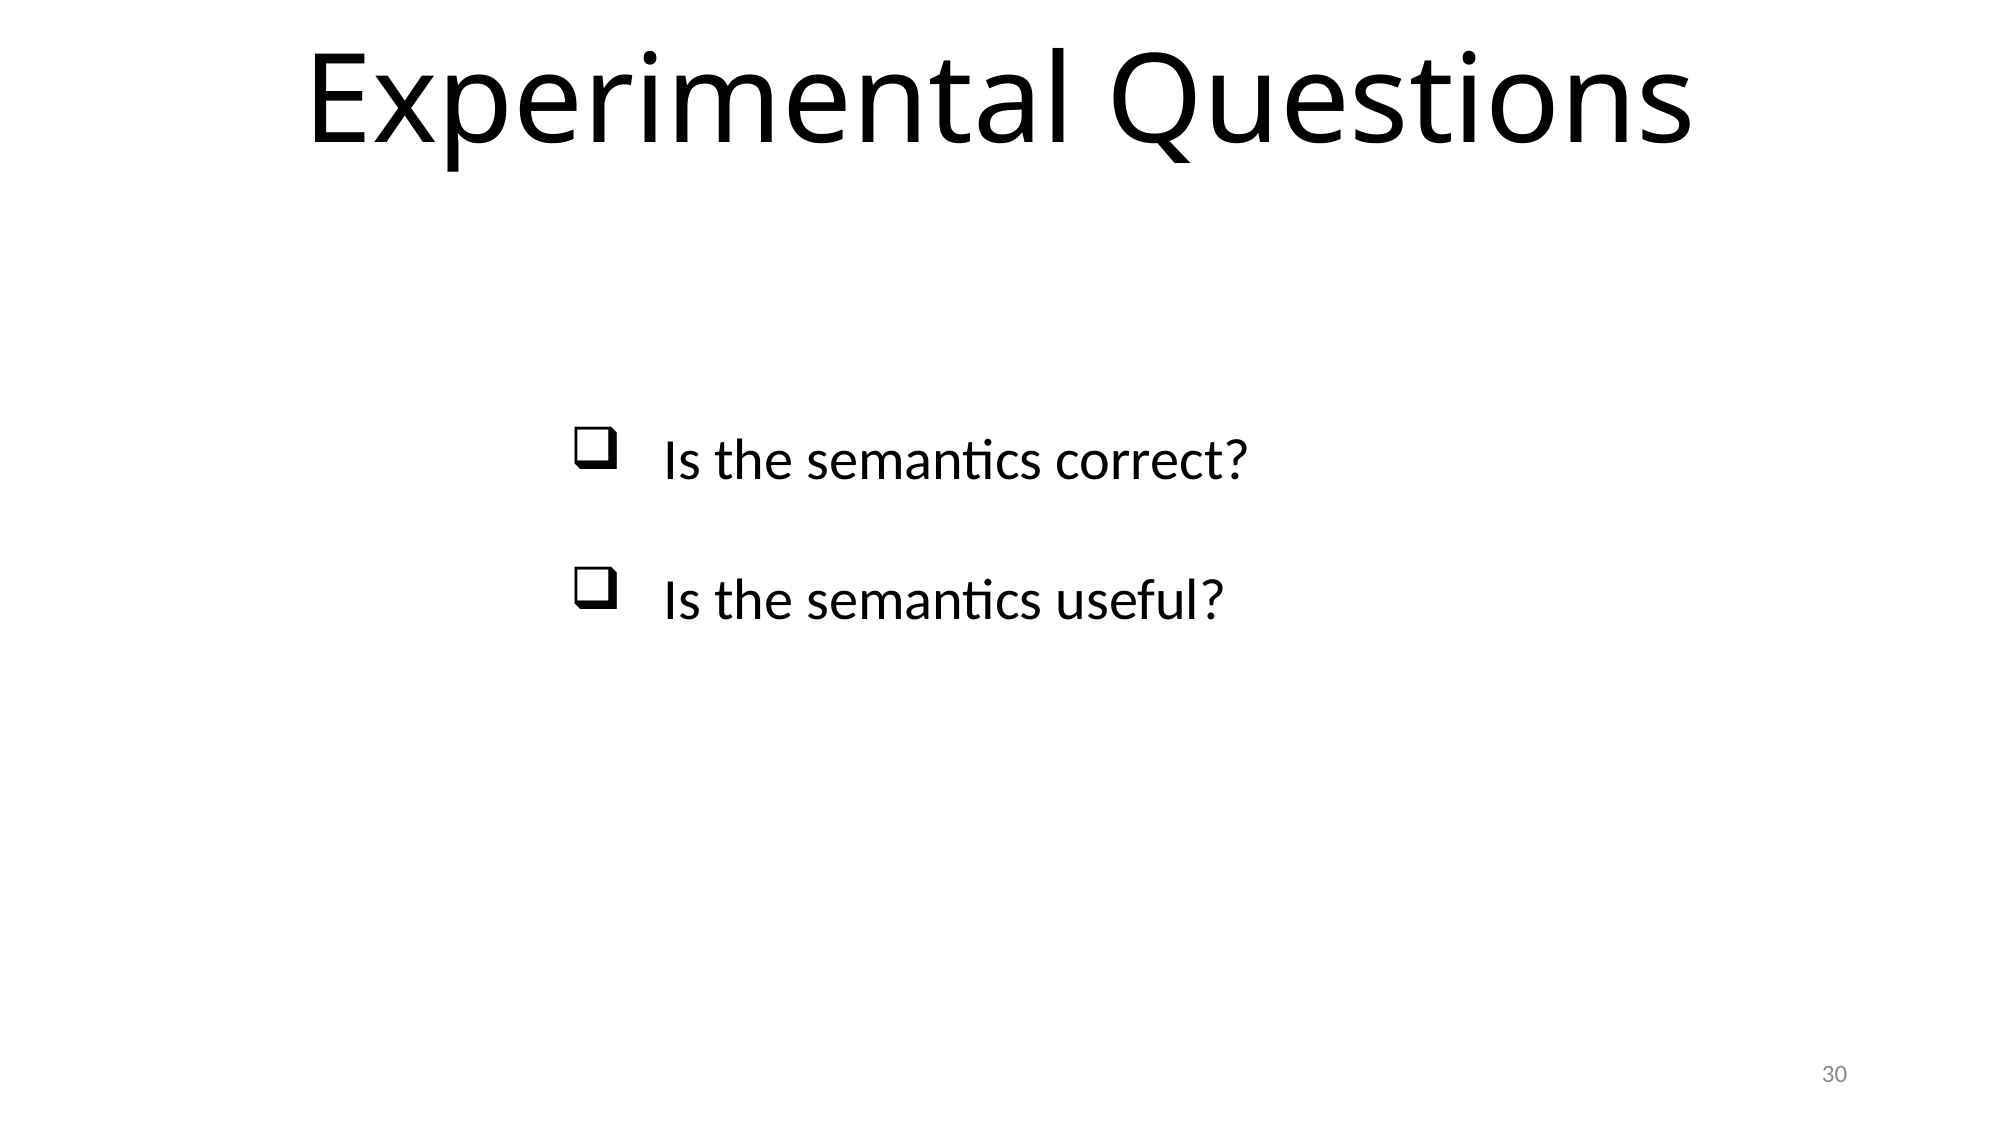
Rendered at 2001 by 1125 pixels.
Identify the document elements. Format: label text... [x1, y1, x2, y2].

text_box Is the semantics correct? Is the semantics useful? [554, 413, 1445, 709]
title Experimental Questions [80, 27, 1920, 177]
slide_number 30 [1412, 1042, 1863, 1103]
